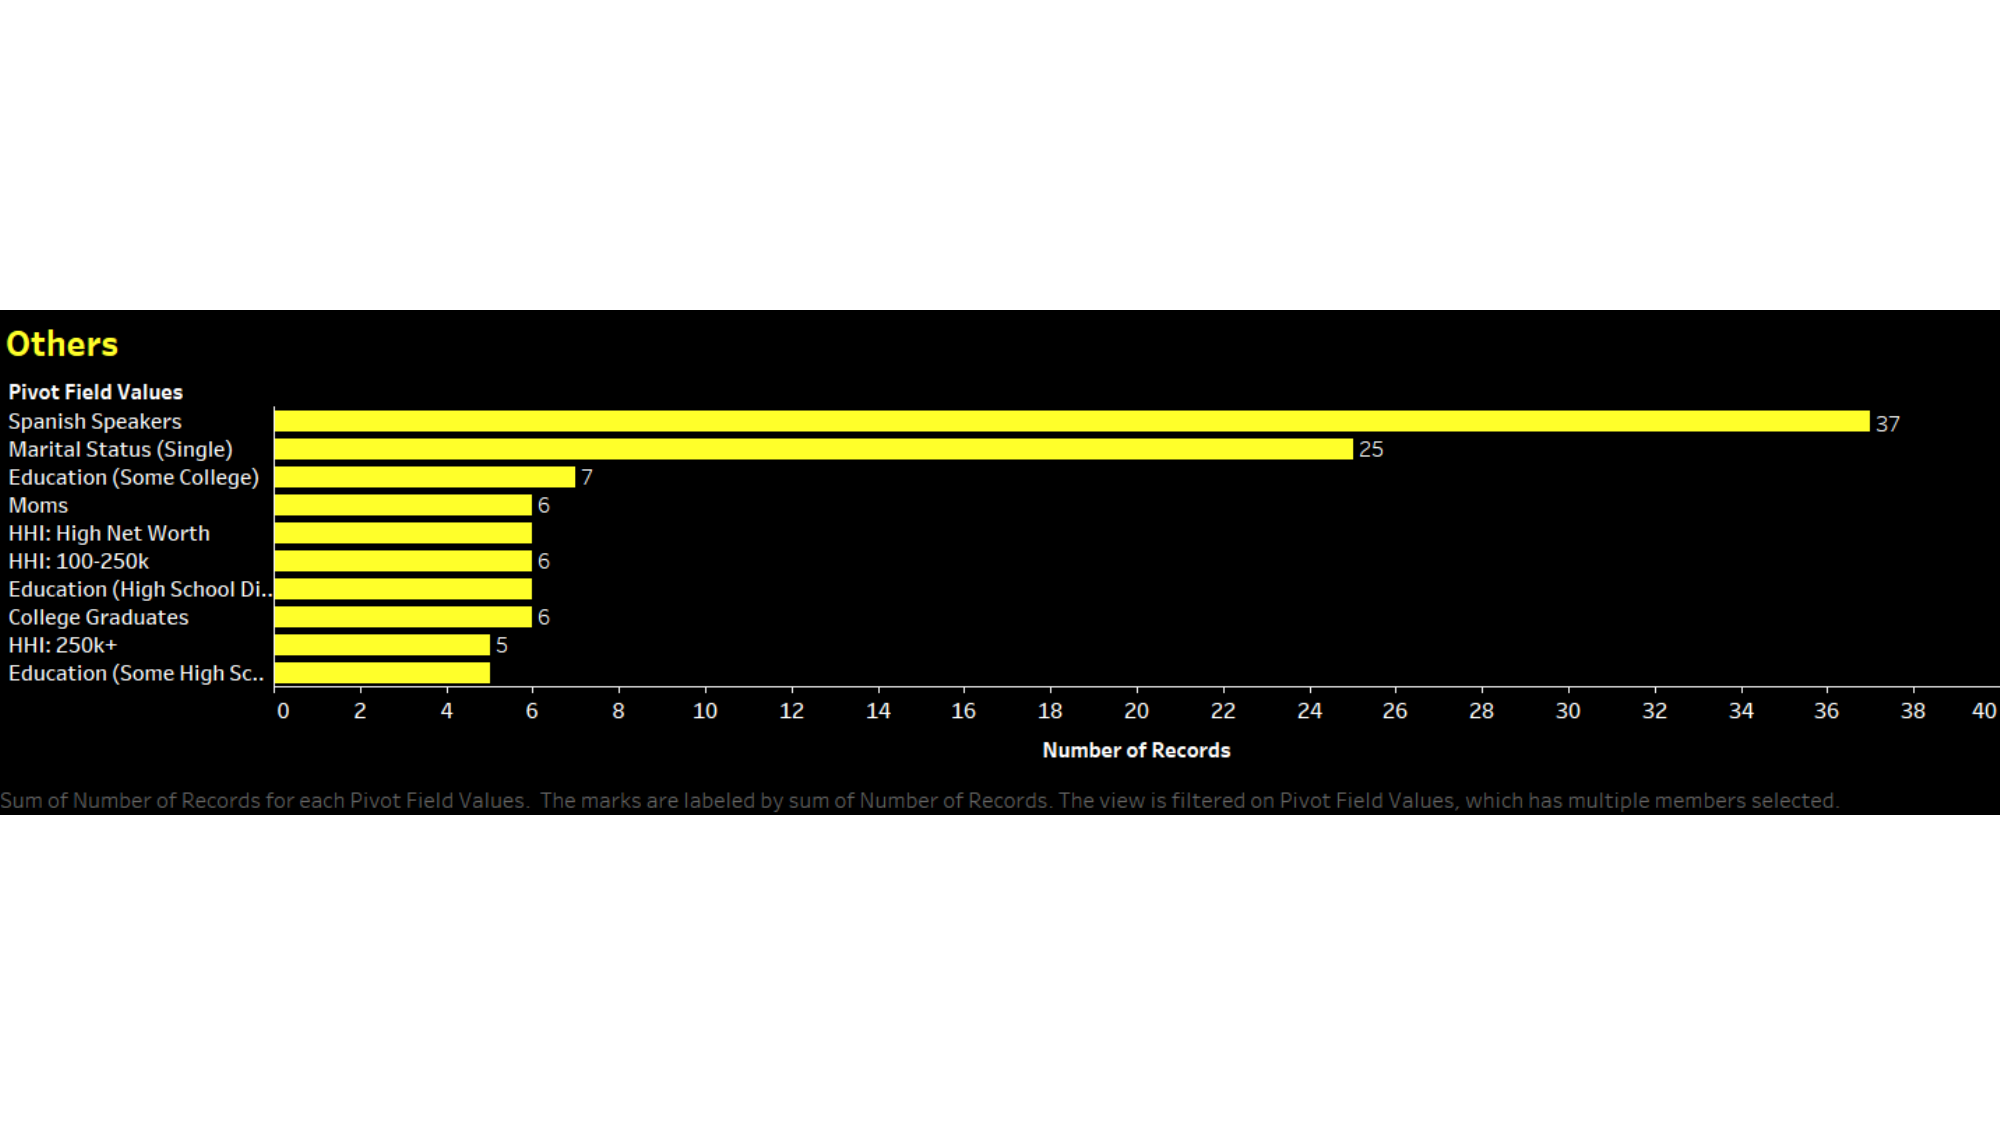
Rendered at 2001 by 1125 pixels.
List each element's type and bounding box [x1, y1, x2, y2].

picture [0, 310, 2000, 815]
